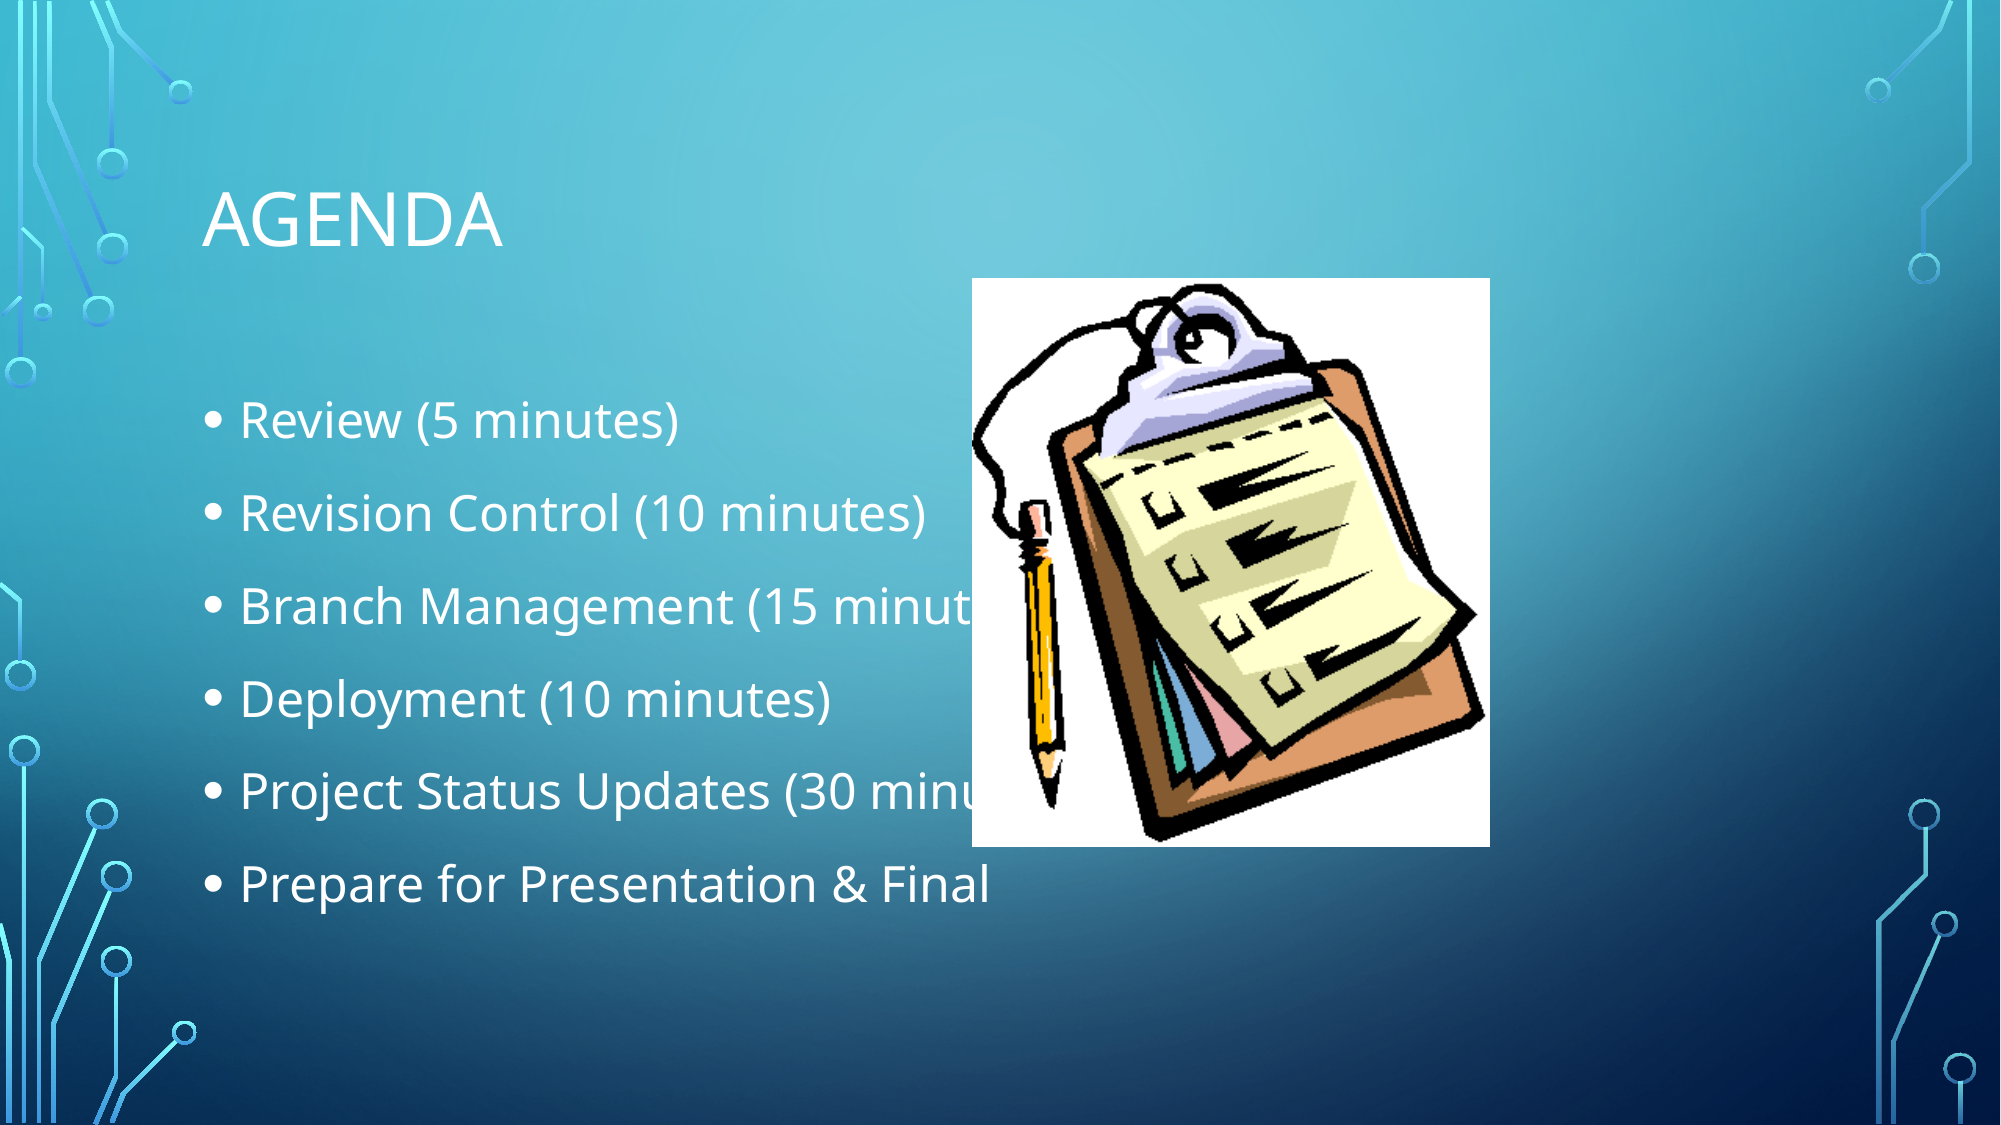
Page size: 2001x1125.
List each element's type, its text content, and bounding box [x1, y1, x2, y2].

list Review (5 minutes) Revision Control (10 minutes) Branch Management (15 minutes) Deployment (10 minutes) Project Status Updates (30 minutes) Prepare for Presentation & Final [187, 369, 1813, 950]
picture [972, 277, 1490, 848]
title Agenda [187, 101, 1813, 344]
